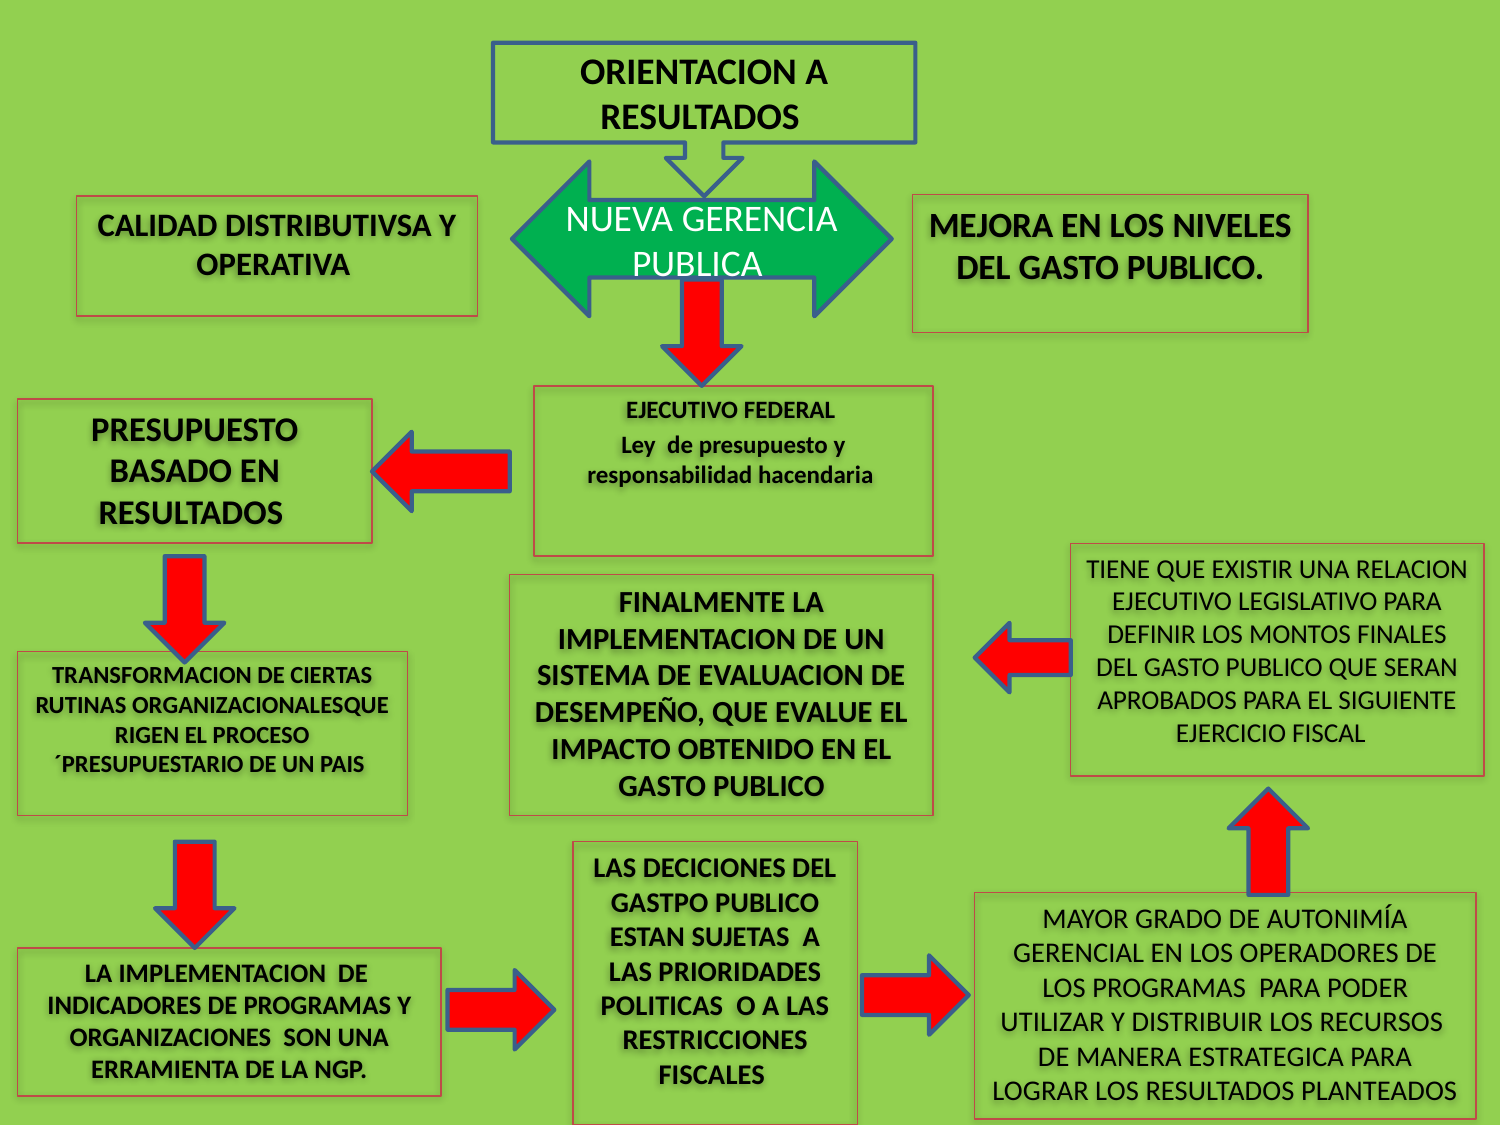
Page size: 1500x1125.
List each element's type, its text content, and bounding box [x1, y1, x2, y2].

text_box [153, 839, 237, 951]
text_box LAS DECICIONES DEL GASTPO PUBLICO ESTAN SUJETAS A LAS PRIORIDADES POLITICAS O A LAS RESTRICCIONES FISCALES [572, 841, 858, 1125]
text_box [859, 953, 971, 1037]
text_box [142, 554, 227, 665]
text_box MEJORA EN LOS NIVELES DEL GASTO PUBLICO. [912, 194, 1309, 333]
text_box NUEVA GERENCIA PUBLICA [509, 159, 894, 319]
text_box [445, 968, 557, 1052]
text_box FINALMENTE LA IMPLEMENTACION DE UN SISTEMA DE EVALUACION DE DESEMPEÑO, QUE EVALUE EL IMPACTO OBTENIDO EN EL GASTO PUBLICO [509, 574, 934, 816]
text_box ORIENTACION A RESULTADOS [490, 40, 918, 197]
text_box [369, 429, 512, 514]
text_box PRESUPUESTO BASADO EN RESULTADOS [17, 398, 373, 544]
text_box LA IMPLEMENTACION DE INDICADORES DE PROGRAMAS Y ORGANIZACIONES SON UNA ERRAMIENTA DE LA NGP. [17, 947, 442, 1097]
text_box [660, 280, 744, 388]
text_box EJECUTIVO FEDERAL Ley de presupuesto y responsabilidad hacendaria [533, 385, 934, 557]
text_box MAYOR GRADO DE AUTONIMÍA GERENCIAL EN LOS OPERADORES DE LOS PROGRAMAS PARA PODER UTILIZAR Y DISTRIBUIR LOS RECURSOS DE MANERA ESTRATEGICA PARA LOGRAR LOS RESULTADOS PLANTEADOS [974, 892, 1477, 1120]
text_box CALIDAD DISTRIBUTIVSA Y OPERATIVA [76, 195, 478, 317]
text_box [972, 620, 1073, 695]
text_box [1226, 786, 1311, 897]
text_box TRANSFORMACION DE CIERTAS RUTINAS ORGANIZACIONALESQUE RIGEN EL PROCESO ´PRESUPUESTARIO DE UN PAIS [17, 651, 408, 816]
text_box TIENE QUE EXISTIR UNA RELACION EJECUTIVO LEGISLATIVO PARA DEFINIR LOS MONTOS FINALES DEL GASTO PUBLICO QUE SERAN APROBADOS PARA EL SIGUIENTE EJERCICIO FISCAL [1070, 543, 1485, 777]
